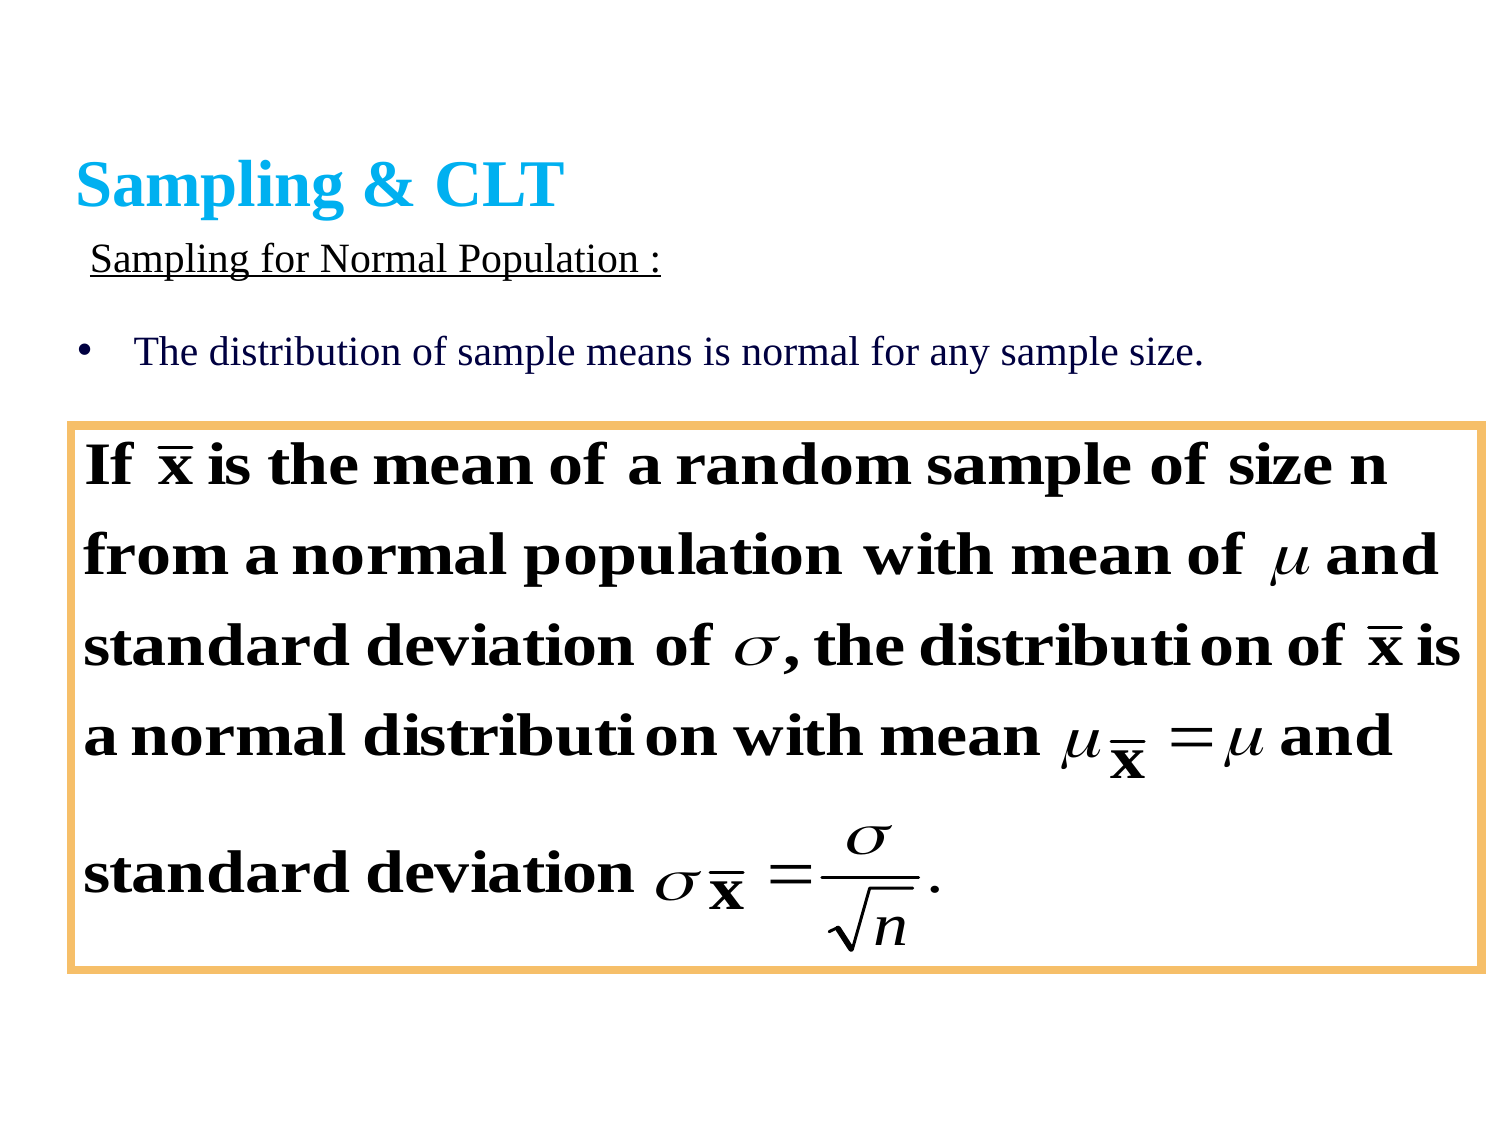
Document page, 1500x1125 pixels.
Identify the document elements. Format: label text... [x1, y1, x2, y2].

text_box Sampling for Normal Population : [74, 223, 1425, 316]
text_box Sampling & CLT [74, 85, 1425, 223]
text_box The distribution of sample means is normal for any sample size. [62, 316, 1438, 473]
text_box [74, 429, 1478, 966]
